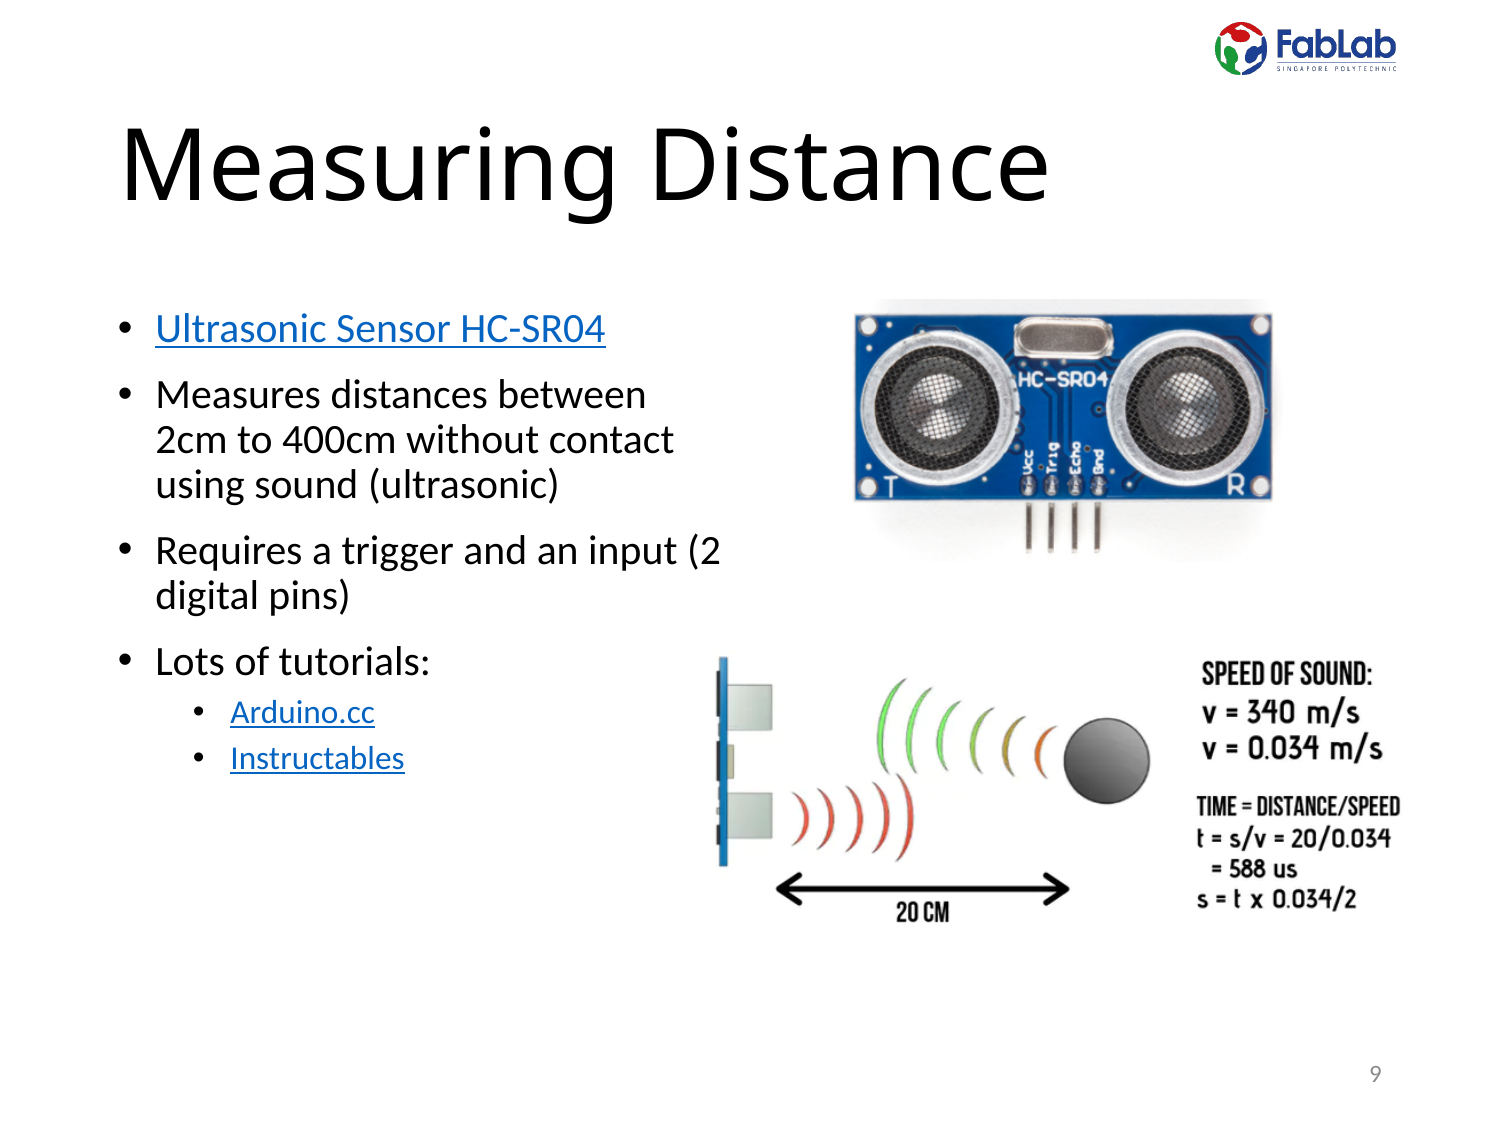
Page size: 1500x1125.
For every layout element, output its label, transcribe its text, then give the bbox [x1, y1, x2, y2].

picture [670, 615, 1449, 944]
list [835, 299, 1284, 562]
picture [1215, 22, 1396, 59]
list Ultrasonic Sensor HC-SR04 Measures distances between 2cm to 400cm without contact using sound (ultrasonic) Requires a trigger and an input (2 digital pins) Lots of tutorials: Arduino.cc Instructables [103, 299, 741, 1014]
slide_number 9 [1059, 1042, 1397, 1103]
title Measuring Distance [103, 59, 1397, 278]
